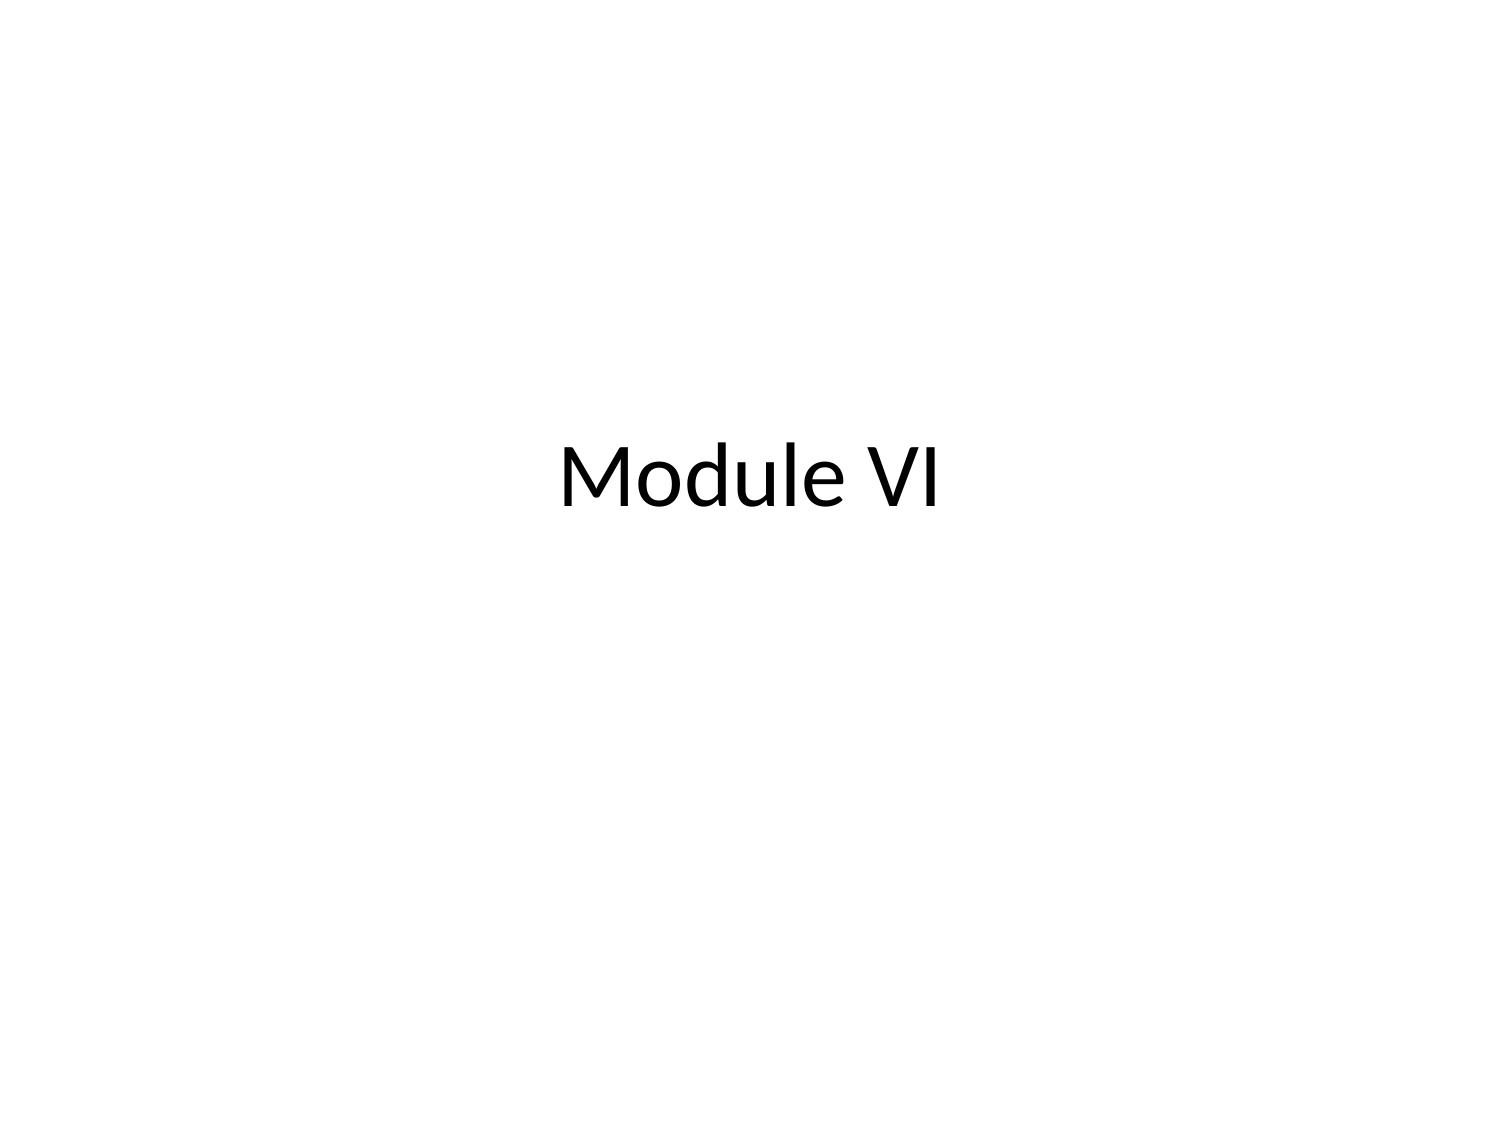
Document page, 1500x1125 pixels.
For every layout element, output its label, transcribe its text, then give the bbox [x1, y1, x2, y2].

title Module VI [112, 349, 1388, 591]
